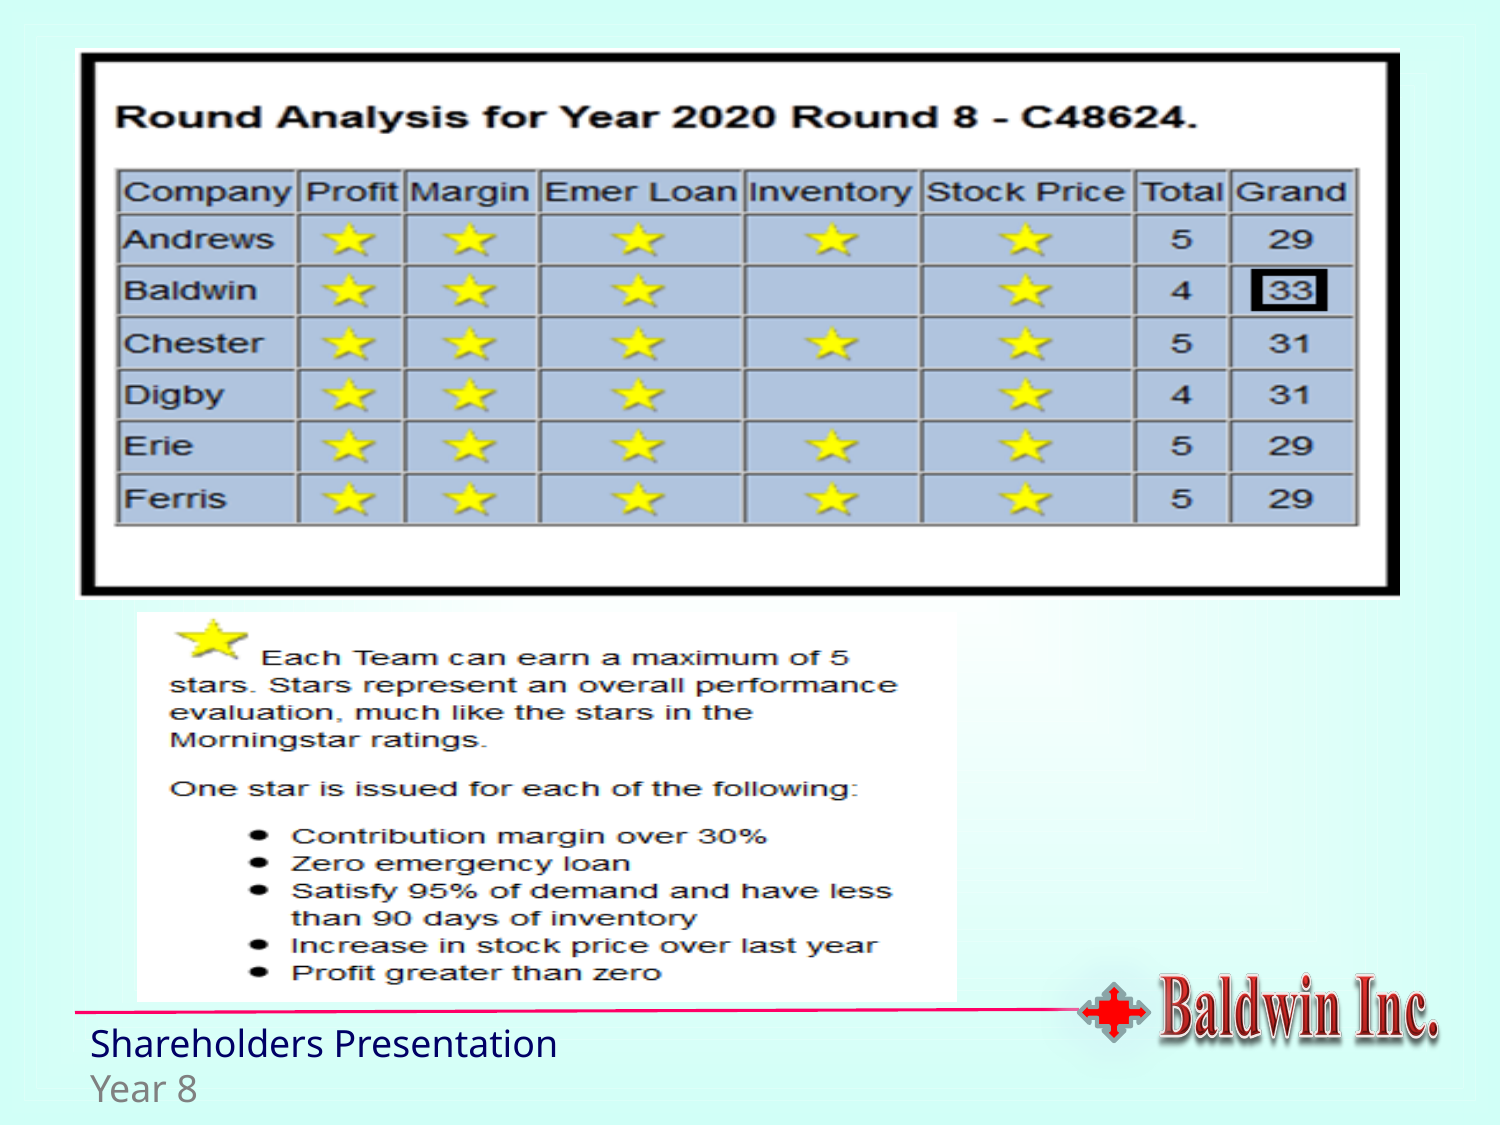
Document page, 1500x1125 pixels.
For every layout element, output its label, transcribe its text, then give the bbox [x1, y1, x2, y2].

footer Shareholders Presentation Year 8 [75, 1012, 1200, 1075]
picture [74, 47, 1401, 600]
picture [137, 612, 957, 1002]
